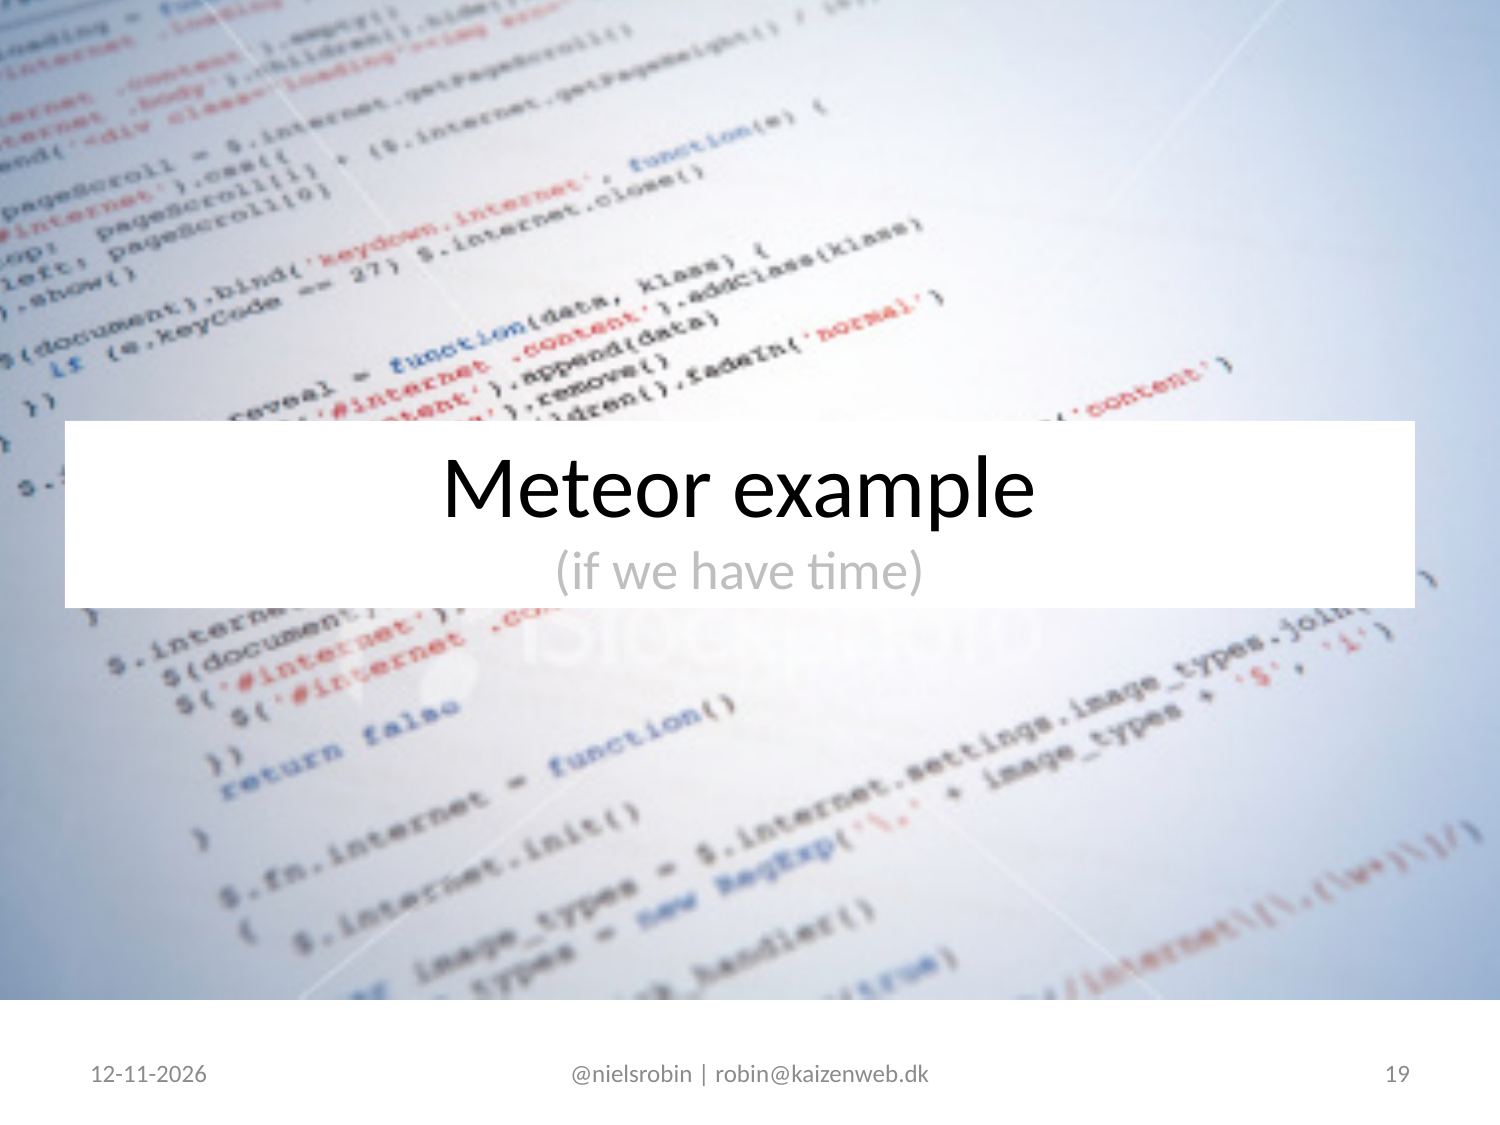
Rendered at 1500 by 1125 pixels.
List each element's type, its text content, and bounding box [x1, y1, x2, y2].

slide_number 19 [1074, 1042, 1425, 1103]
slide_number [75, 1042, 425, 1103]
footer @nielsrobin | robin@kaizenweb.dk [512, 1042, 988, 1103]
picture [0, 0, 1500, 1000]
